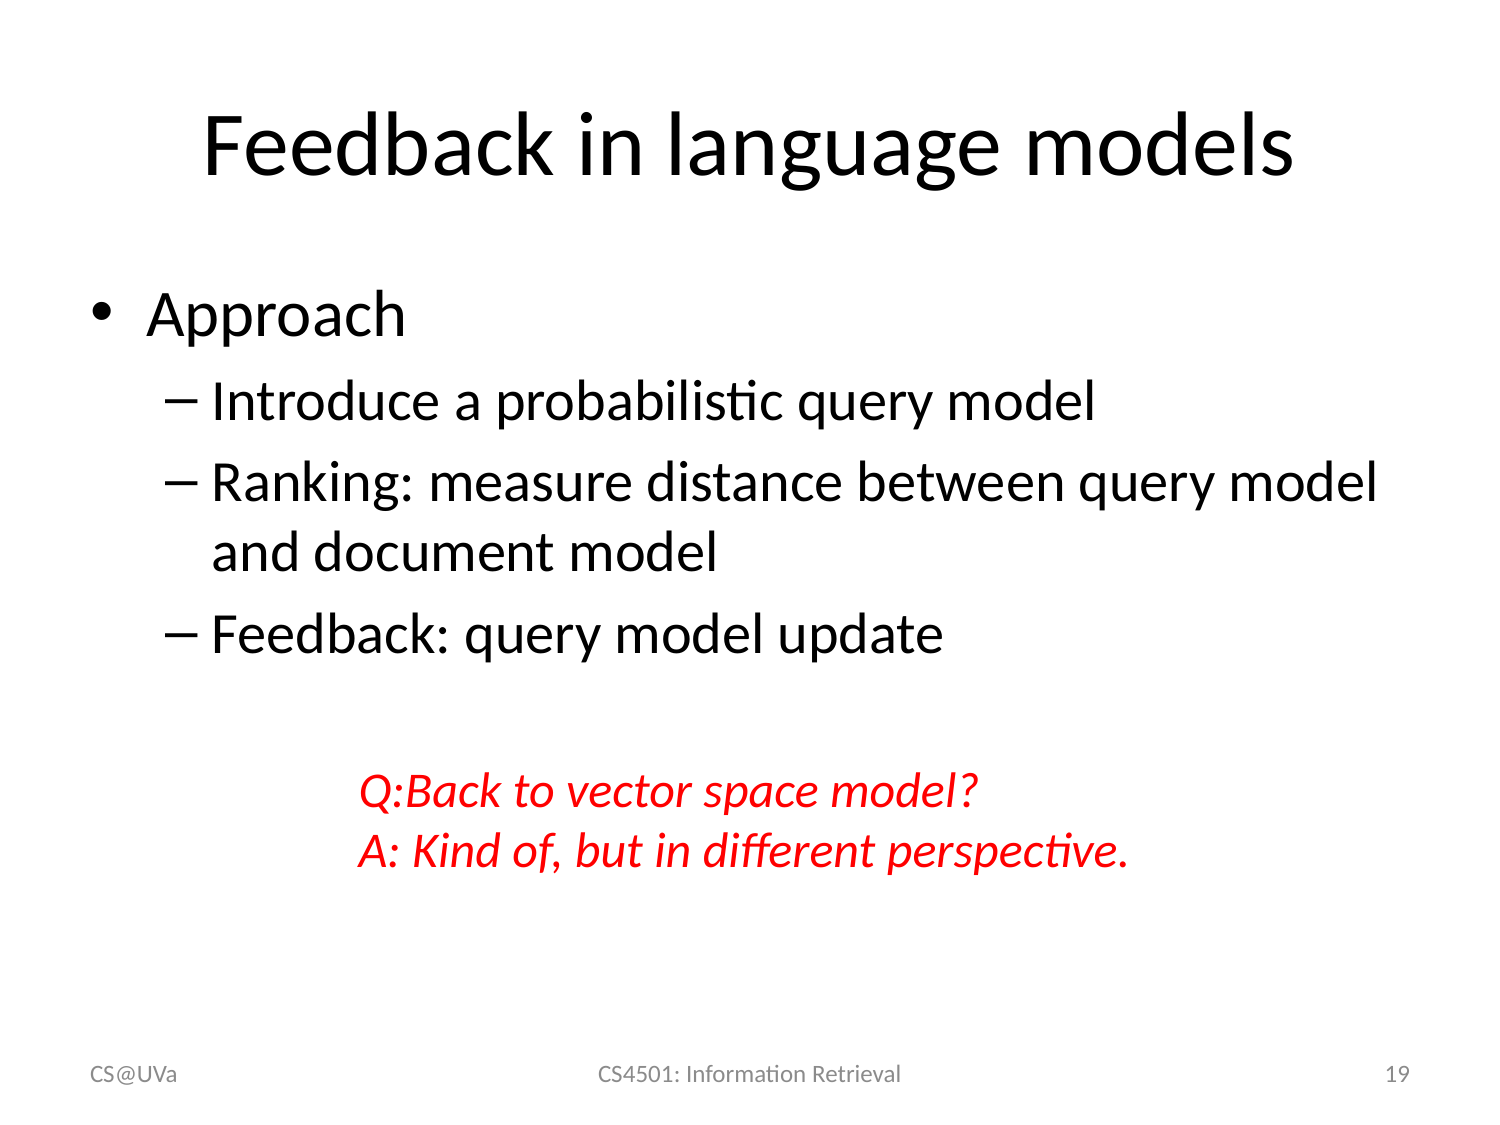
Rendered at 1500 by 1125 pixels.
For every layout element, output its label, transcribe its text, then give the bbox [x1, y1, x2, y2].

title Feedback in language models [75, 45, 1425, 233]
list Approach Introduce a probabilistic query model Ranking: measure distance between query model and document model Feedback: query model update [75, 262, 1425, 1005]
slide_number 19 [1074, 1042, 1425, 1103]
text_box Q:Back to vector space model? A: Kind of, but in different perspective. [343, 749, 1157, 885]
footer CS4501: Information Retrieval [512, 1042, 988, 1103]
slide_number CS@UVa [75, 1042, 425, 1103]
